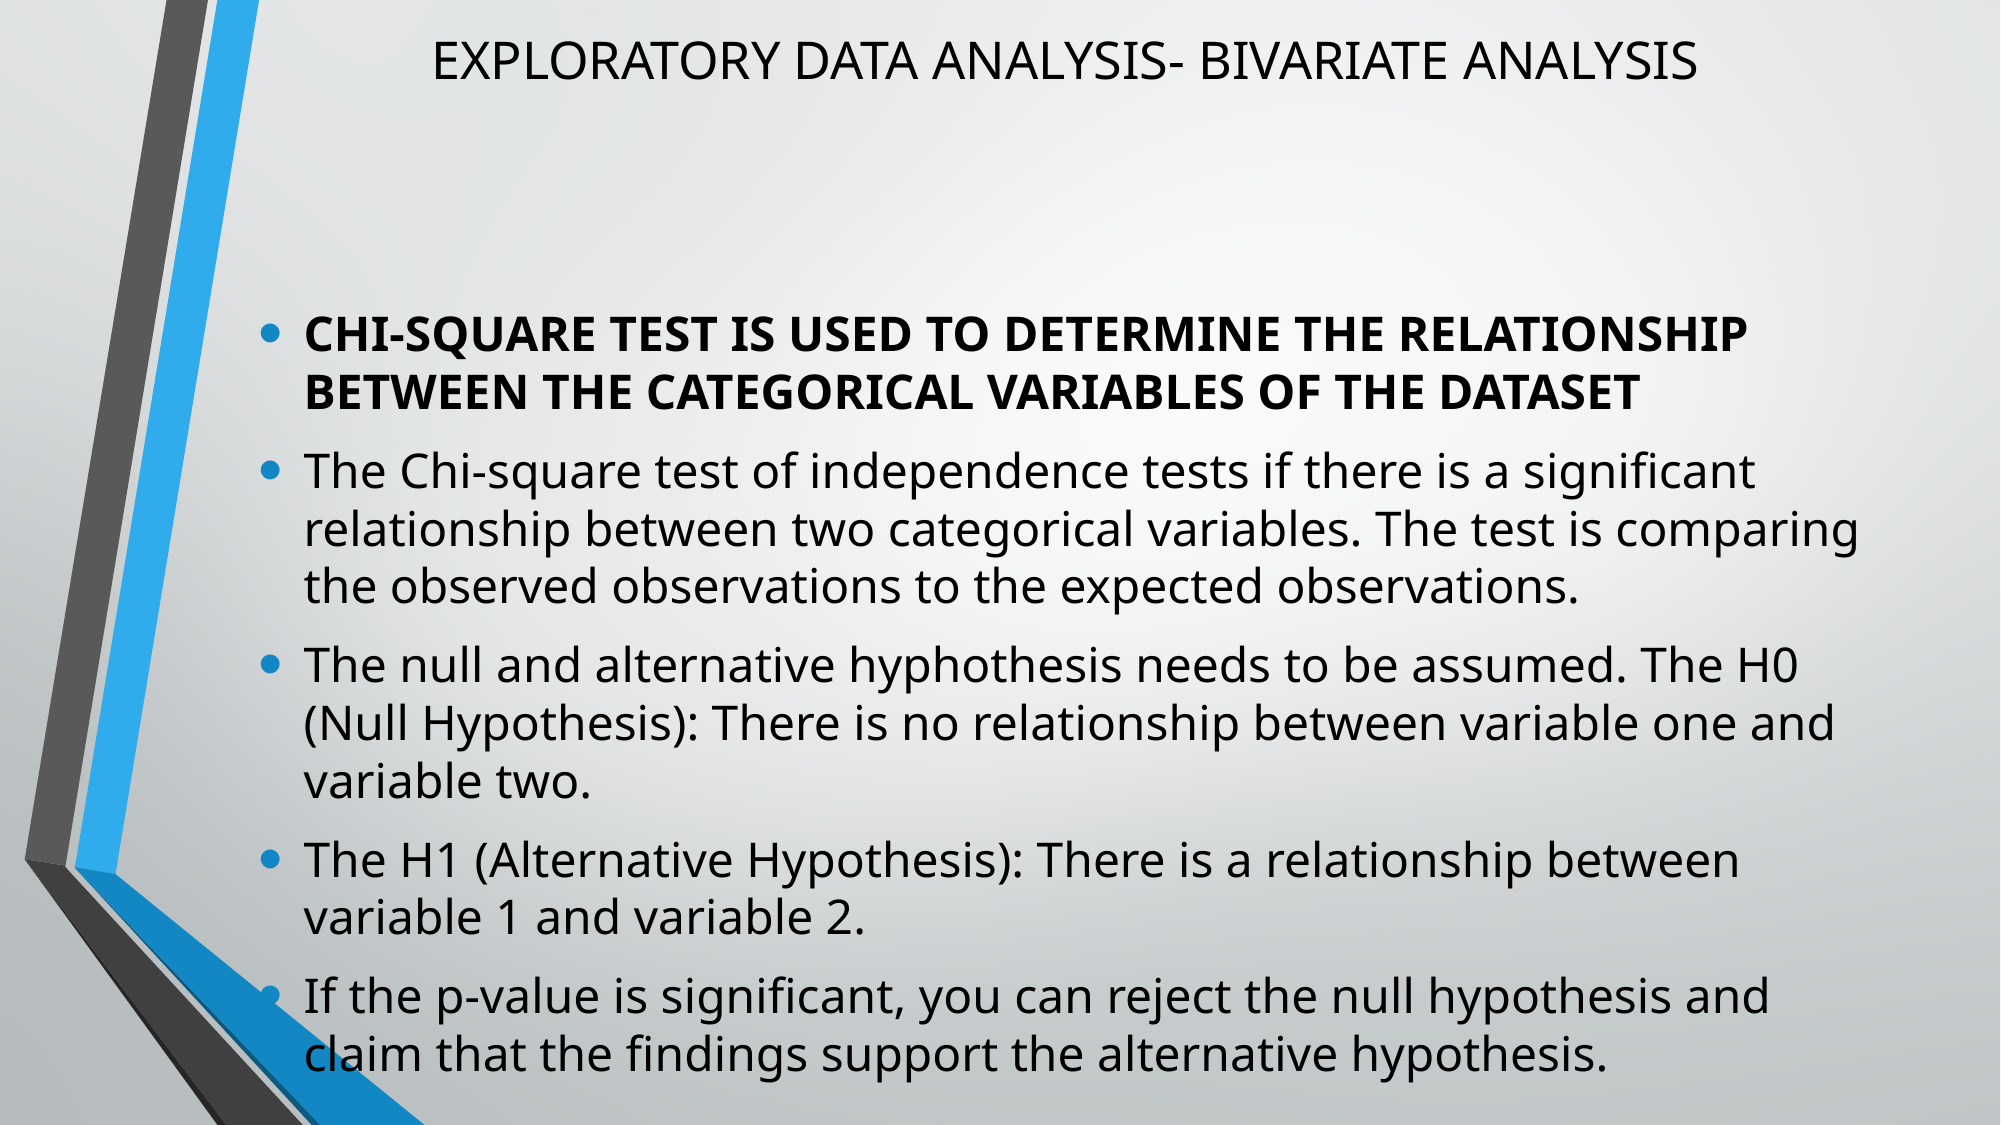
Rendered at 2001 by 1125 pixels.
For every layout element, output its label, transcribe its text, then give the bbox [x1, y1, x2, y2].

title EXPLORATORY DATA ANALYSIS- BIVARIATE ANALYSIS [243, 19, 1887, 98]
list CHI-SQUARE TEST IS USED TO DETERMINE THE RELATIONSHIP BETWEEN THE CATEGORICAL VARIABLES OF THE DATASET The Chi-square test of independence tests if there is a significant relationship between two categorical variables. The test is comparing the observed observations to the expected observations. The null and alternative hyphothesis needs to be assumed. The H0 (Null Hypothesis): There is no relationship between variable one and variable two. The H1 (Alternative Hypothesis): There is a relationship between variable 1 and variable 2. If the p-value is significant, you can reject the null hypothesis and claim that the findings support the alternative hypothesis. [243, 138, 1887, 1104]
